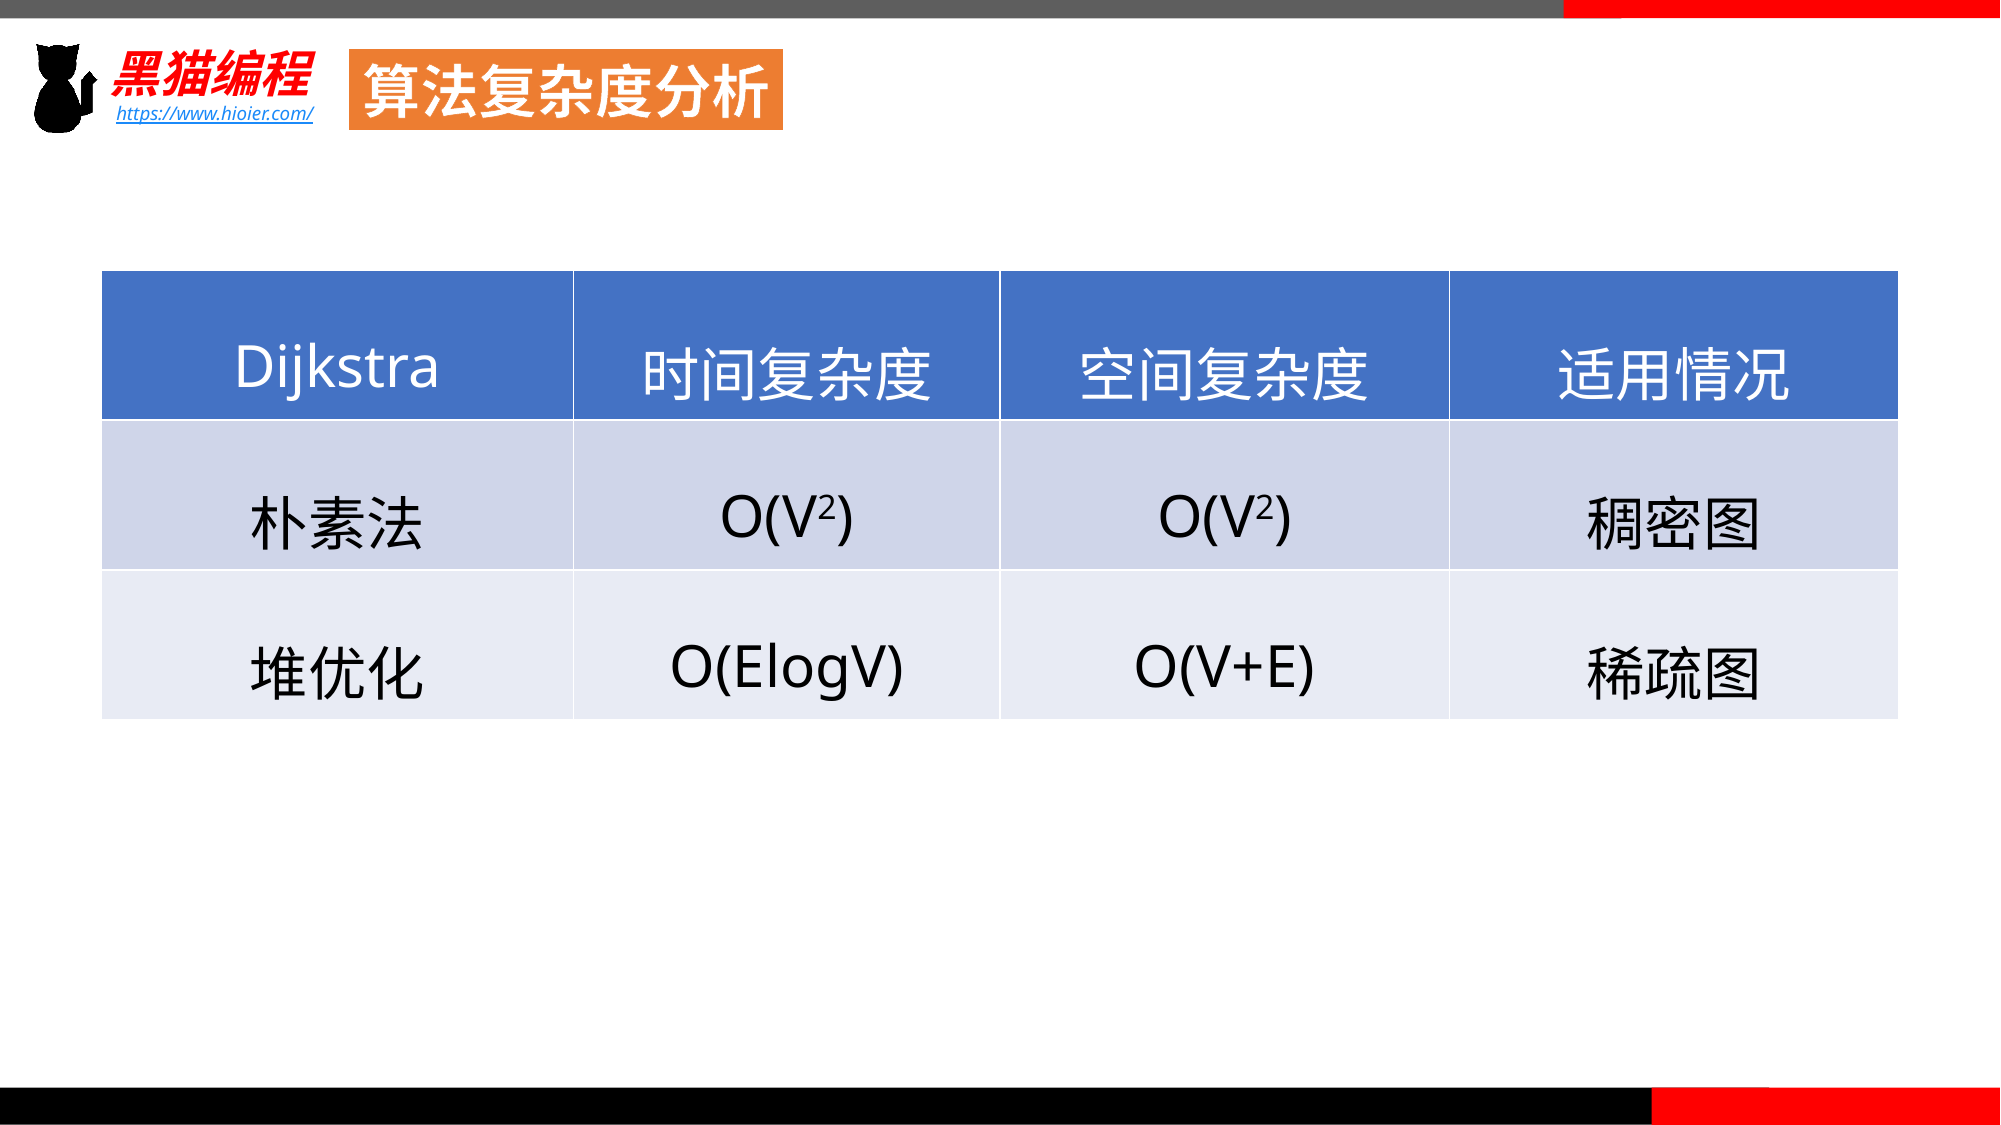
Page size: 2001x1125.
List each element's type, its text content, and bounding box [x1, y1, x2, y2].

table_cell O(V2) [574, 421, 999, 569]
table_header 适用情况 [1450, 271, 1898, 419]
table_header 空间复杂度 [1001, 271, 1449, 419]
table_cell O(V2) [1001, 421, 1449, 569]
table_cell 稠密图 [1450, 421, 1898, 569]
text_box 算法复杂度分析 [345, 45, 787, 133]
table_cell O(ElogV) [574, 571, 999, 719]
table_cell 稀疏图 [1450, 571, 1898, 719]
table_cell O(V+E) [1001, 571, 1449, 719]
table_cell 朴素法 [102, 421, 573, 569]
table_header 时间复杂度 [574, 271, 999, 419]
table_cell 堆优化 [102, 571, 573, 719]
picture [21, 44, 110, 133]
table_header Dijkstra [102, 271, 573, 419]
